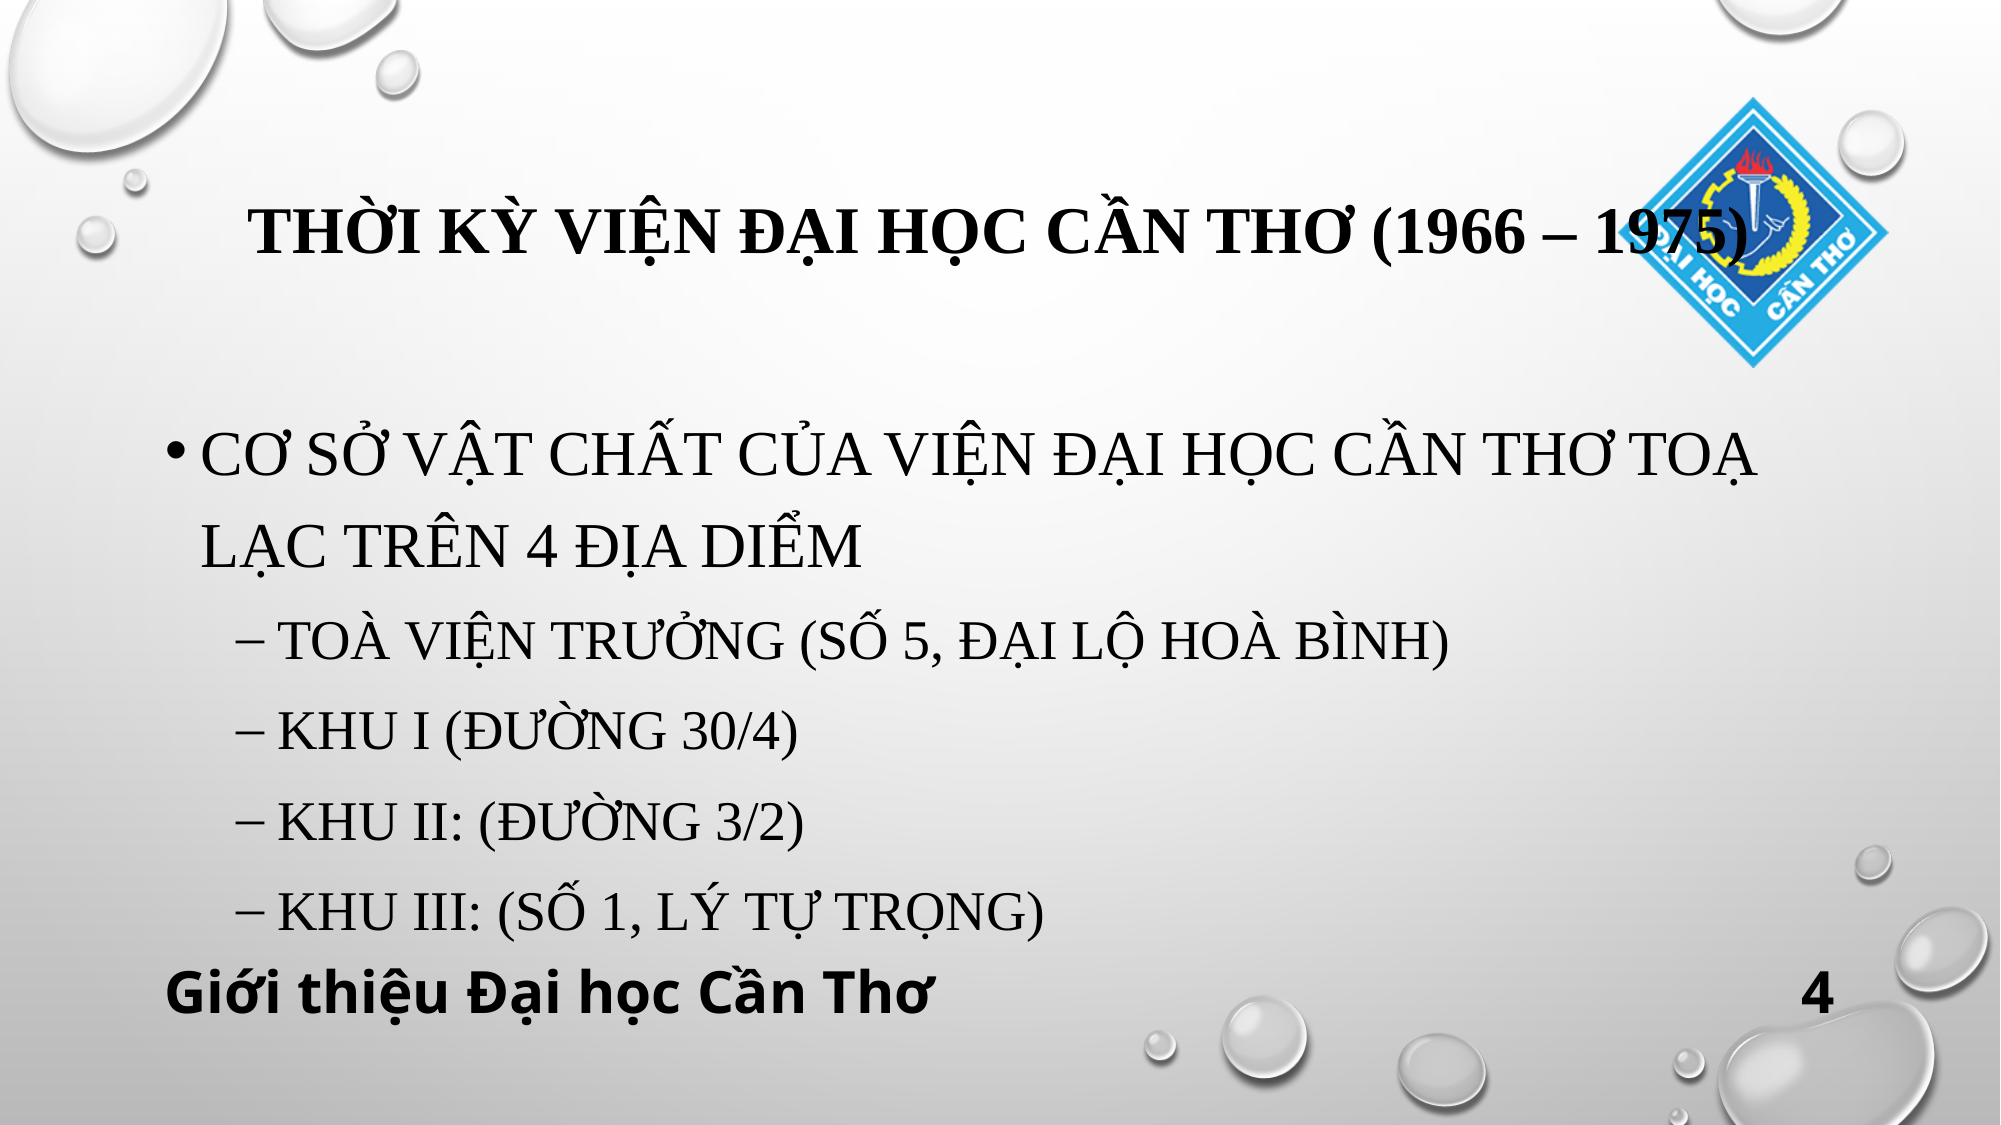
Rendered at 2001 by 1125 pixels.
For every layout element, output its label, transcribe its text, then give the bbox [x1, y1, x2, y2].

picture [0, 0, 2000, 1125]
slide_number 4 [1724, 965, 1851, 1025]
footer Giới thiệu Đại học Cần Thơ [149, 965, 1245, 1025]
title Thời kỳ viện đại học cần thơ (1966 – 1975) [149, 101, 1851, 364]
list Cơ sở vật chất của viện đại học cần thơ toạ lạc trên 4 địa diểm toà viện trưởng (số 5, đại lộ hoà bình) khu i (đường 30/4) khu ii: (đường 3/2) khu iii: (số 1, lý tự trọng) [149, 388, 1850, 950]
